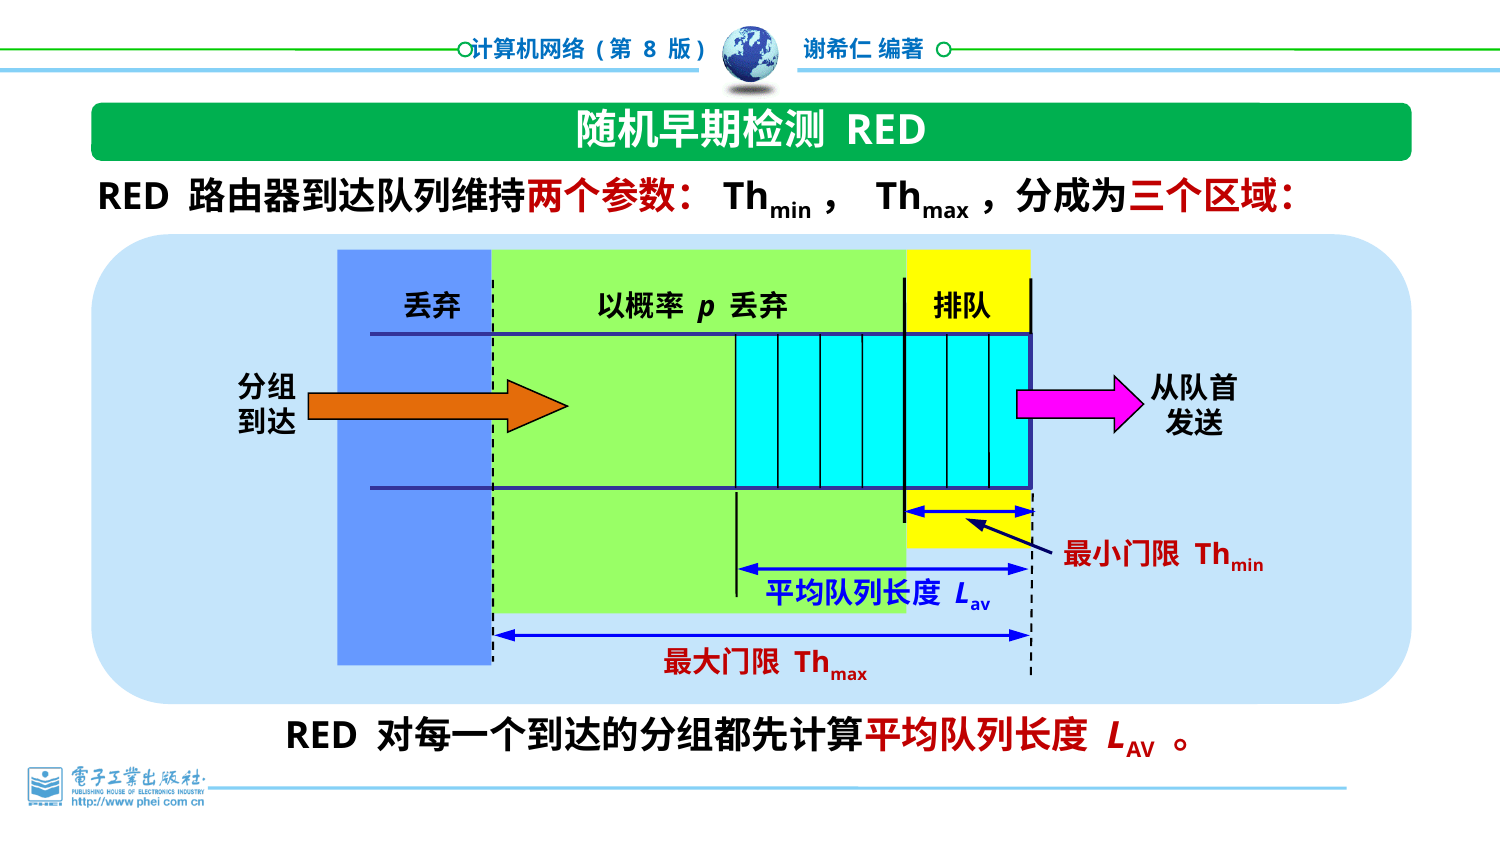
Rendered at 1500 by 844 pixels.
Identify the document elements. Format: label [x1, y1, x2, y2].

text_box [89, 232, 1414, 770]
picture [720, 24, 780, 95]
text_box [82, 95, 1425, 231]
picture [23, 764, 208, 809]
